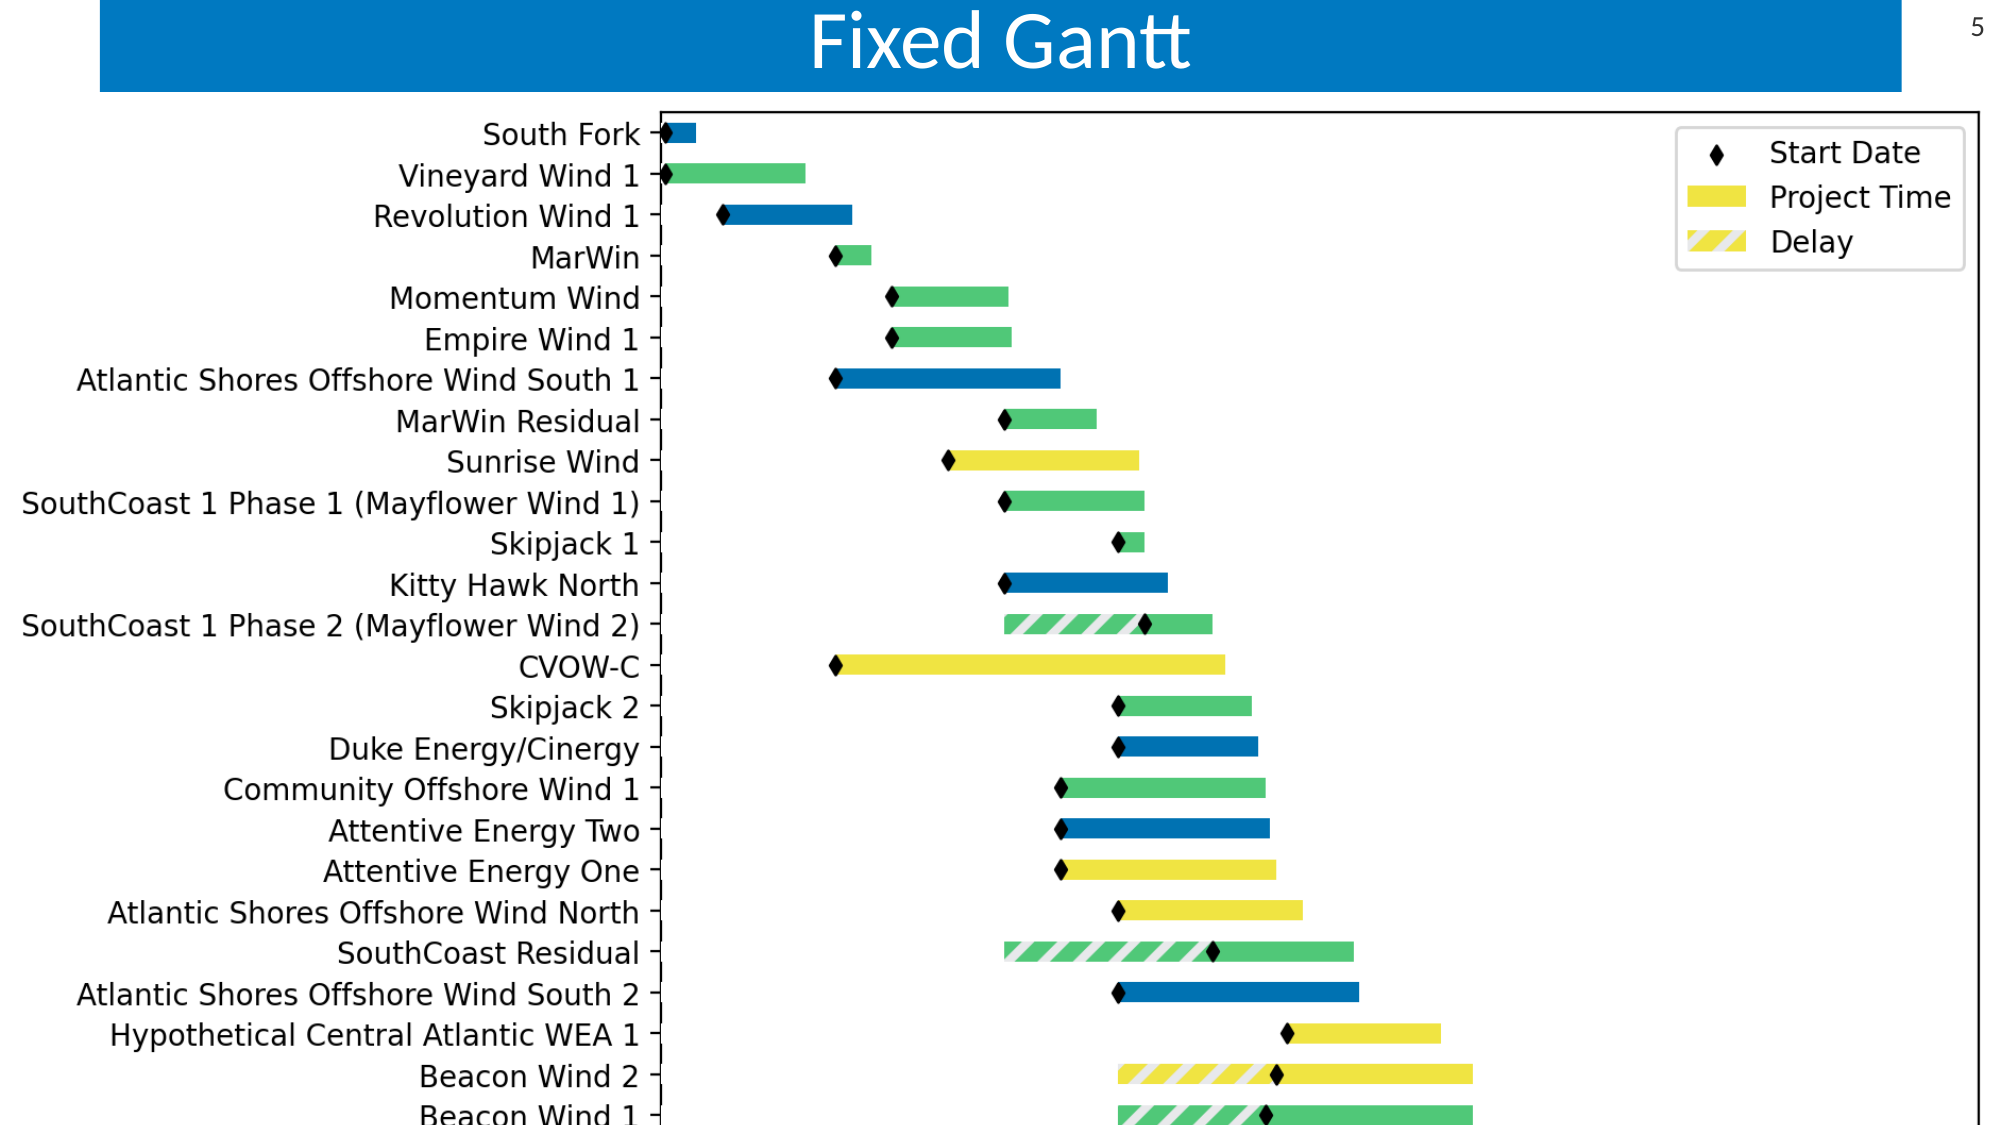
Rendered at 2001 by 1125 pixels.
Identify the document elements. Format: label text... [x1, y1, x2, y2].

title Fixed Gantt [99, 0, 1902, 90]
picture [0, 92, 2000, 1125]
